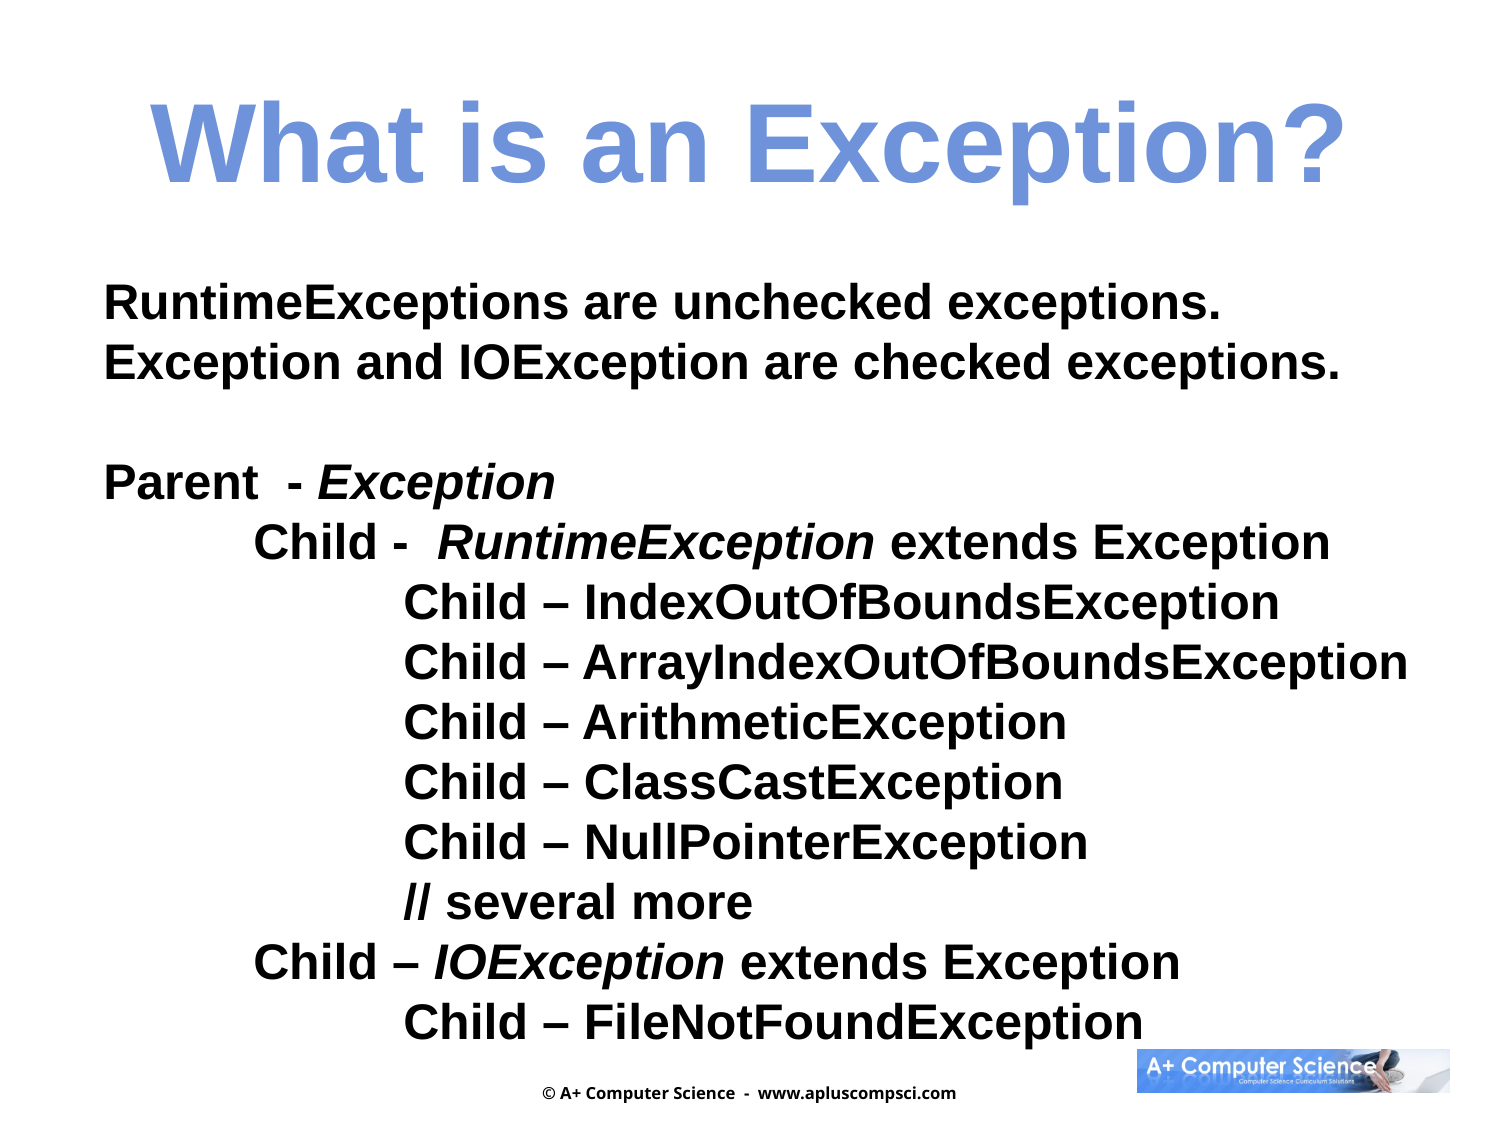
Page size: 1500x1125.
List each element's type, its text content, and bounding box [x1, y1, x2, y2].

text_box RuntimeExceptions are unchecked exceptions. Exception and IOException are checked exceptions. Parent - Exception Child - RuntimeException extends Exception Child – IndexOutOfBoundsException Child – ArrayIndexOutOfBoundsException Child – ArithmeticException Child – ClassCastException Child – NullPointerException // several more Child – IOException extends Exception Child – FileNotFoundException [88, 262, 1425, 1058]
picture [1137, 1049, 1450, 1093]
text_box What is an Exception? [0, 62, 1500, 213]
footer © A+ Computer Science - www.apluscompsci.com [512, 1058, 988, 1101]
